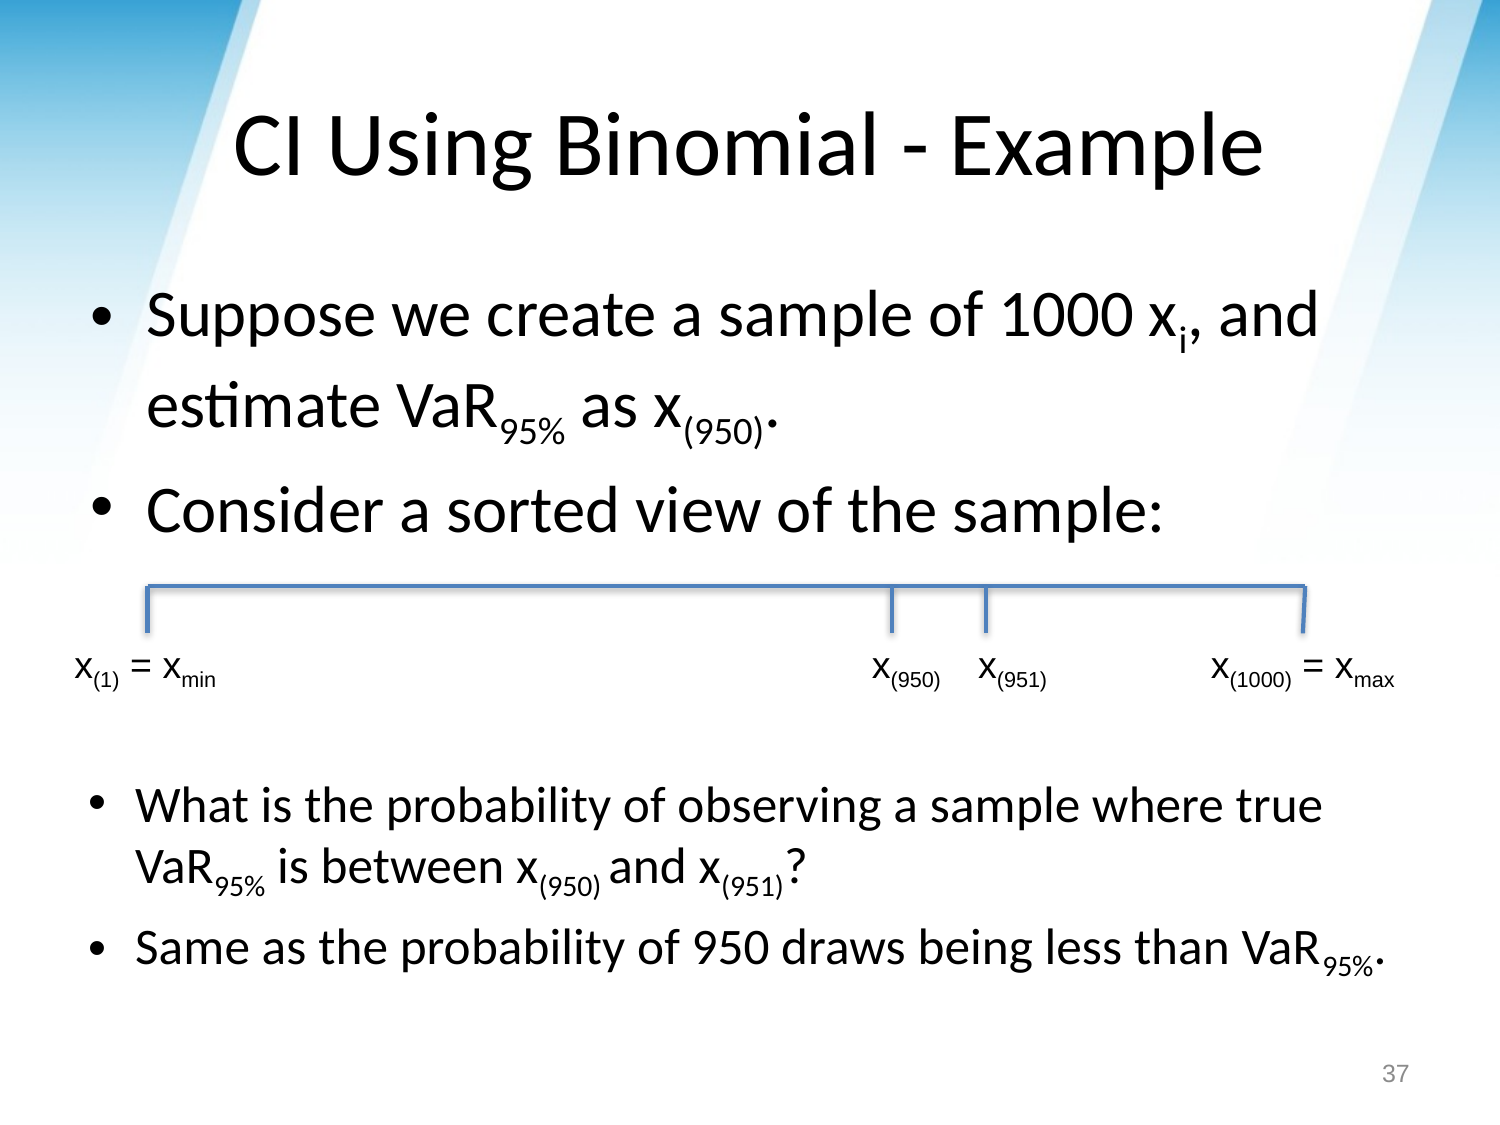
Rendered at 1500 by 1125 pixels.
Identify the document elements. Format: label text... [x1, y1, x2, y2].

title CI Using Binomial - Example [75, 45, 1425, 233]
slide_number 37 [1074, 1042, 1425, 1103]
picture [0, 0, 1500, 771]
list Suppose we create a sample of 1000 xi, and estimate VaR95% as x(950). Consider a sorted view of the sample: [75, 262, 1425, 634]
text_box What is the probability of observing a sample where true VaR95% is between x(950) and x(951)? Same as the probability of 950 draws being less than VaR95%. [73, 763, 1424, 1035]
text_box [53, 585, 1420, 695]
